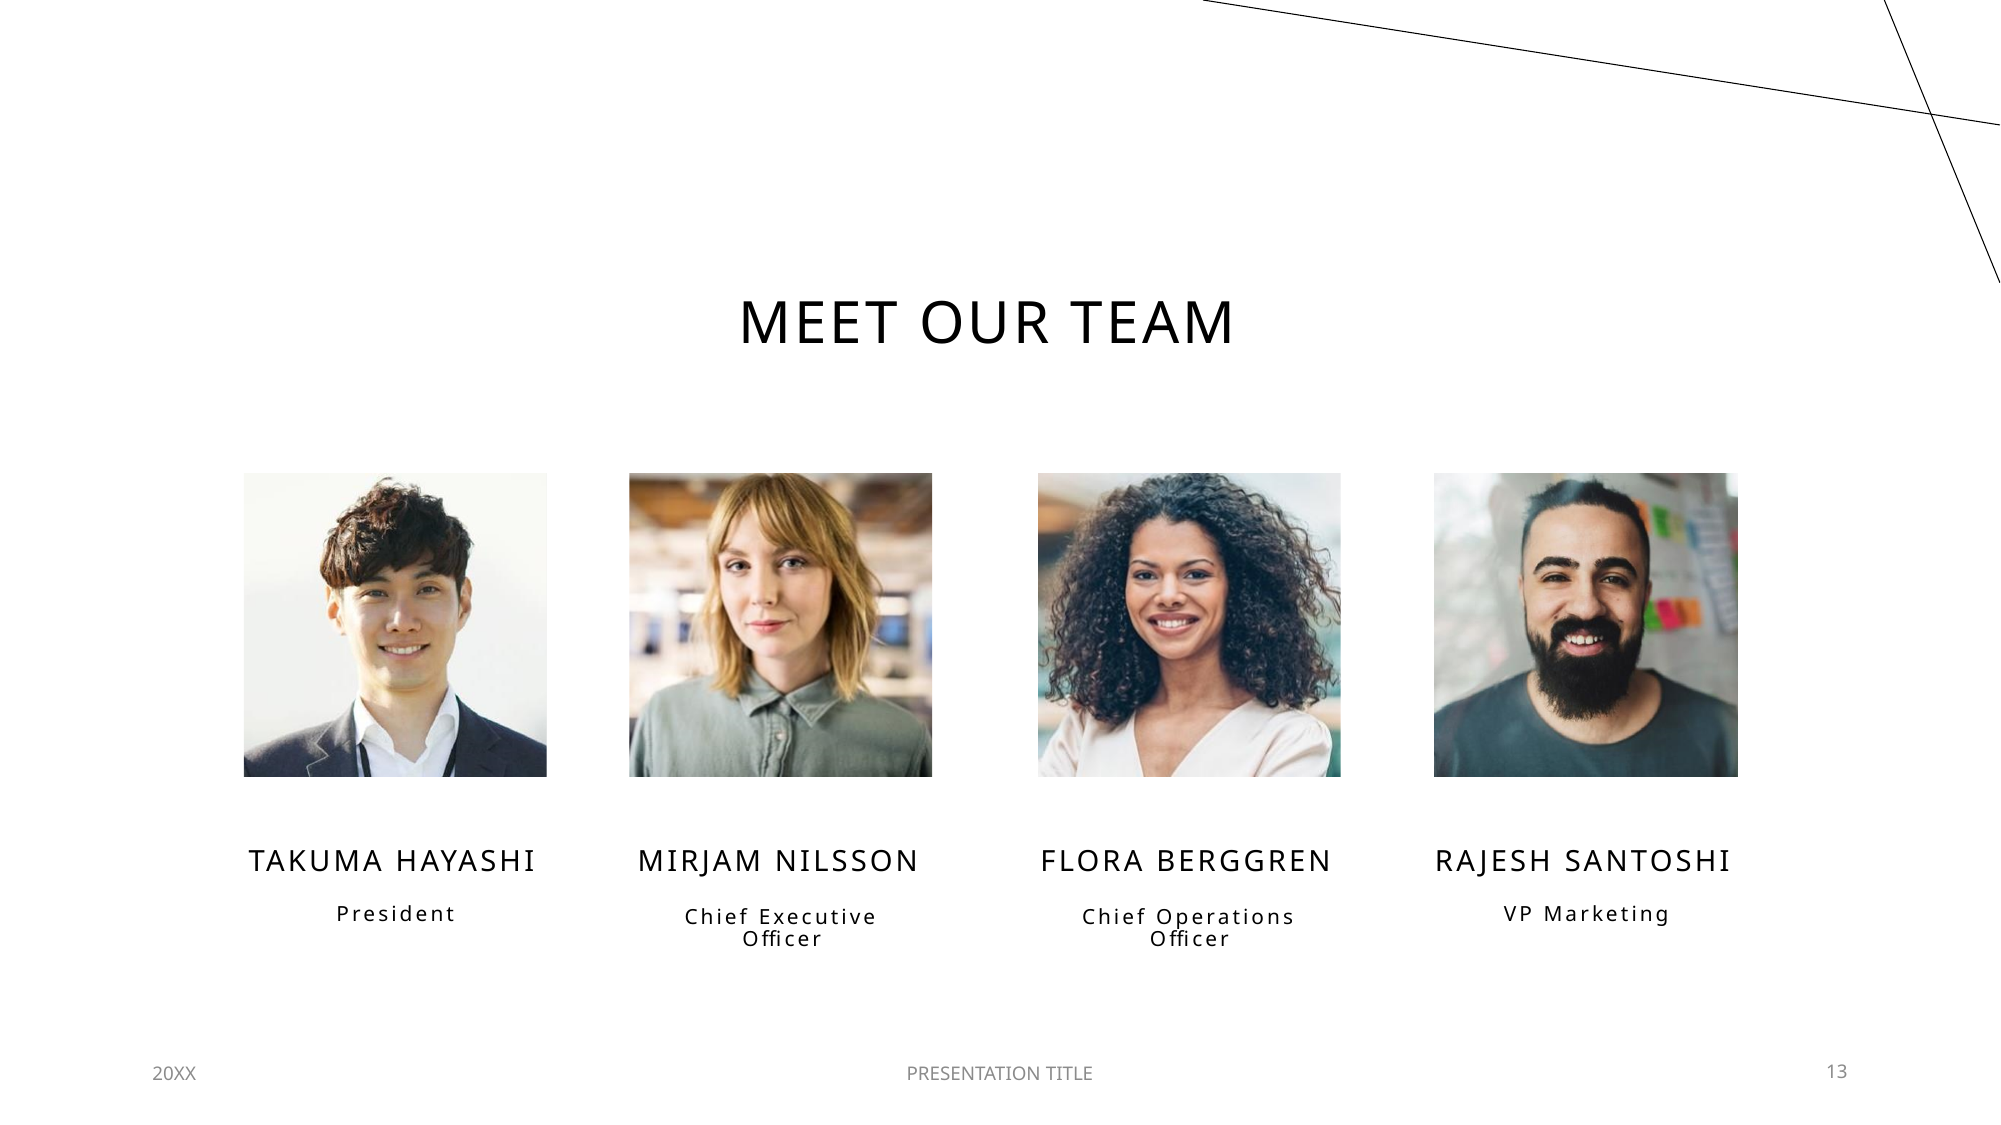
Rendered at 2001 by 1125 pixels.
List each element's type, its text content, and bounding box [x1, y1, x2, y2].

picture [1434, 473, 1738, 777]
list FLORA BERGGREN [995, 834, 1376, 891]
title MEET OUR TEAM [201, 146, 1773, 364]
list MIRJAM NILSSON [587, 834, 970, 891]
slide_number 13 [1412, 1042, 1863, 1103]
list RAJESH SANTOSHI [1392, 834, 1773, 891]
list President [243, 896, 547, 1005]
list VP Marketing [1434, 896, 1738, 1005]
picture [629, 473, 933, 777]
picture [243, 473, 547, 777]
slide_number 20XX [137, 1042, 588, 1103]
list Chief Executive Officer [629, 898, 934, 1008]
footer PRESENTATION TITLE [662, 1042, 1338, 1103]
list Chief Operations Officer [1038, 898, 1341, 1008]
picture [1037, 473, 1341, 777]
list TAKUMA HAYASHI [201, 834, 582, 891]
